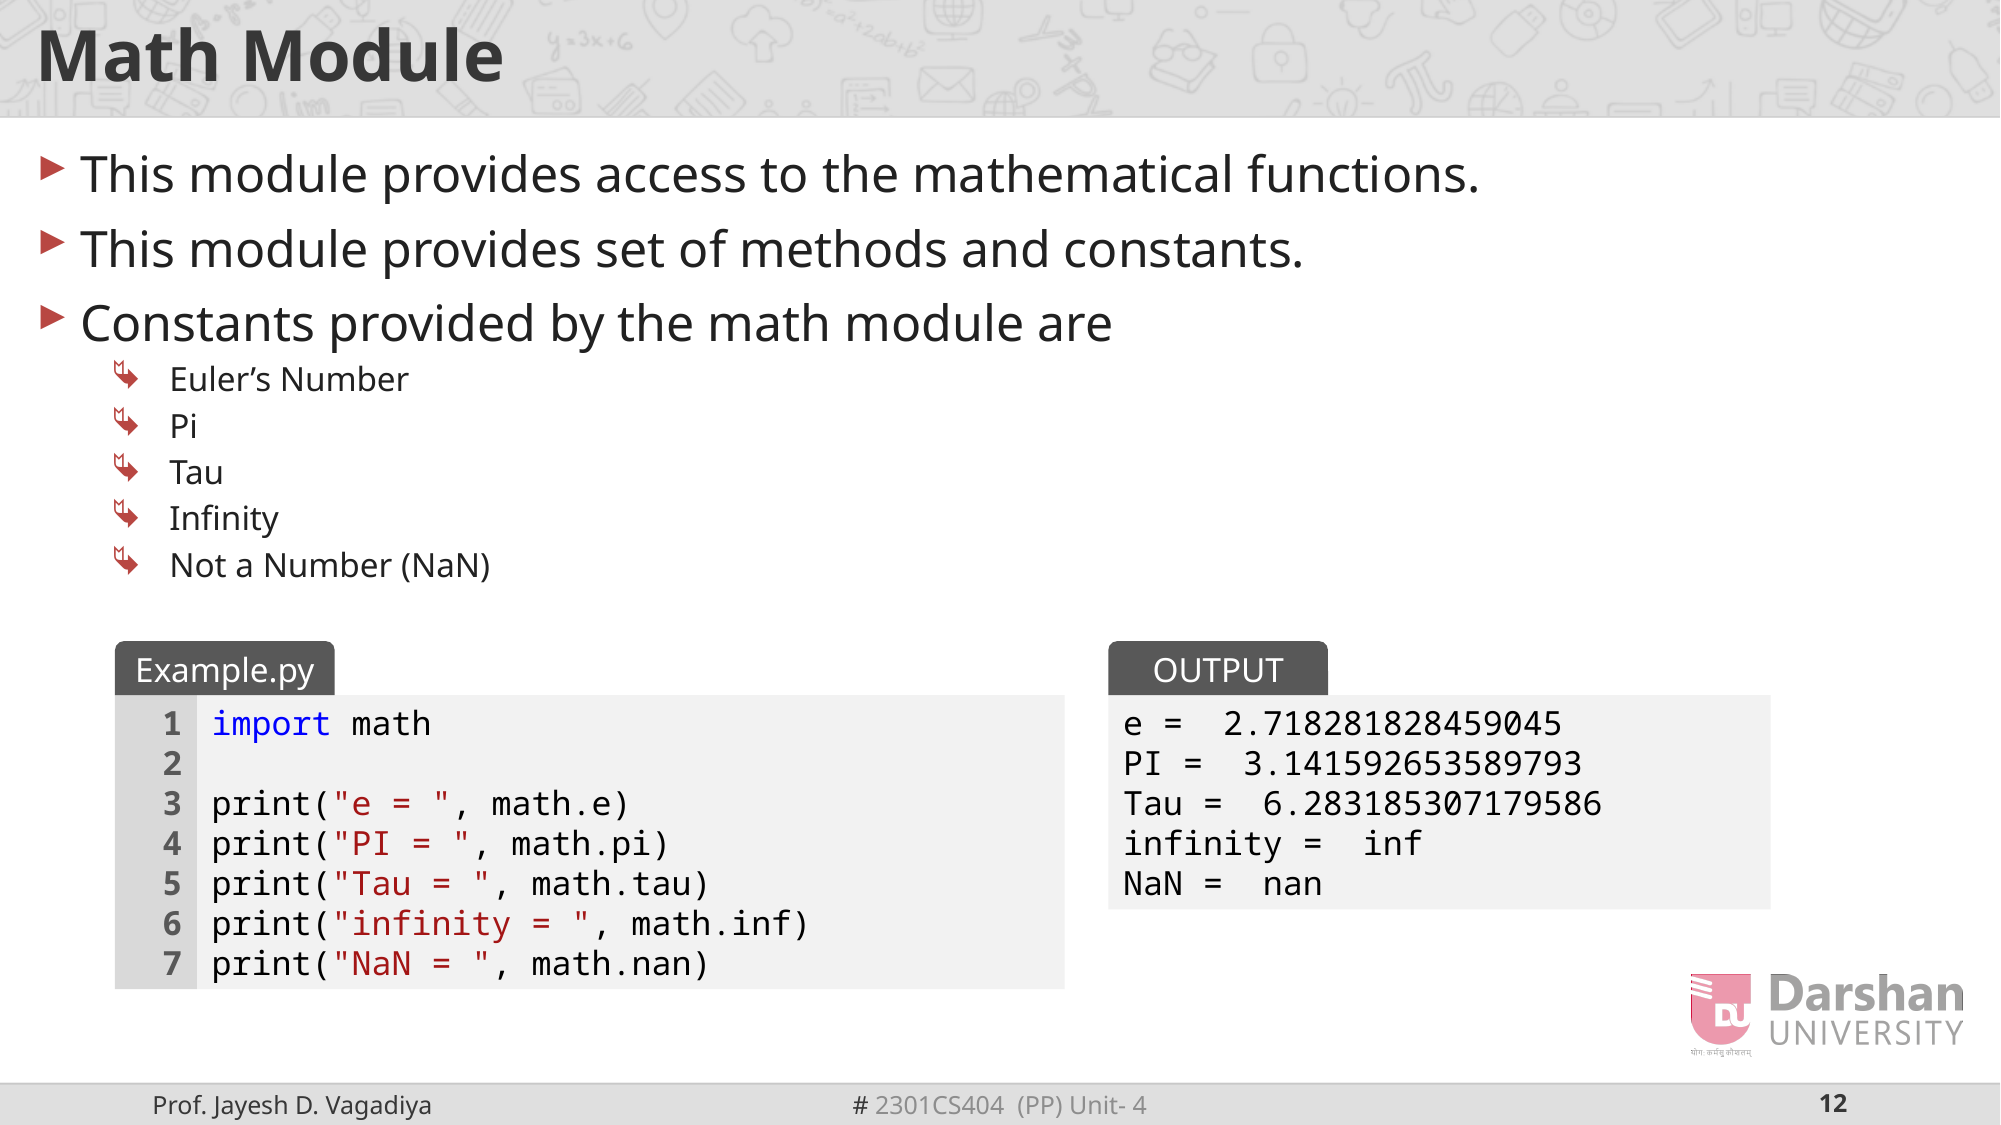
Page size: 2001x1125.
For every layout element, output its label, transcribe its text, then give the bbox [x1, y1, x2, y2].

text_box e = 2.718281828459045 PI = 3.141592653589793 Tau = 6.283185307179586 infinity = inf NaN = nan [1108, 695, 1771, 910]
text_box import math print("e = ", math.e) print("PI = ", math.pi) print("Tau = ", math.tau) print("infinity = ", math.inf) print("NaN = ", math.nan) [197, 695, 1065, 990]
list This module provides access to the mathematical functions. This module provides set of methods and constants. Constants provided by the math module are Euler’s Number Pi Tau Infinity Not a Number (NaN) [21, 141, 1979, 851]
text_box OUTPUT [1107, 640, 1330, 697]
text_box 1 2 3 4 5 6 7 8 9 10 11 [1691, 974, 1963, 1057]
title Math Module [0, 0, 2000, 117]
text_box 1 2 3 4 5 6 7 [114, 697, 197, 990]
text_box Example.py [113, 640, 336, 697]
